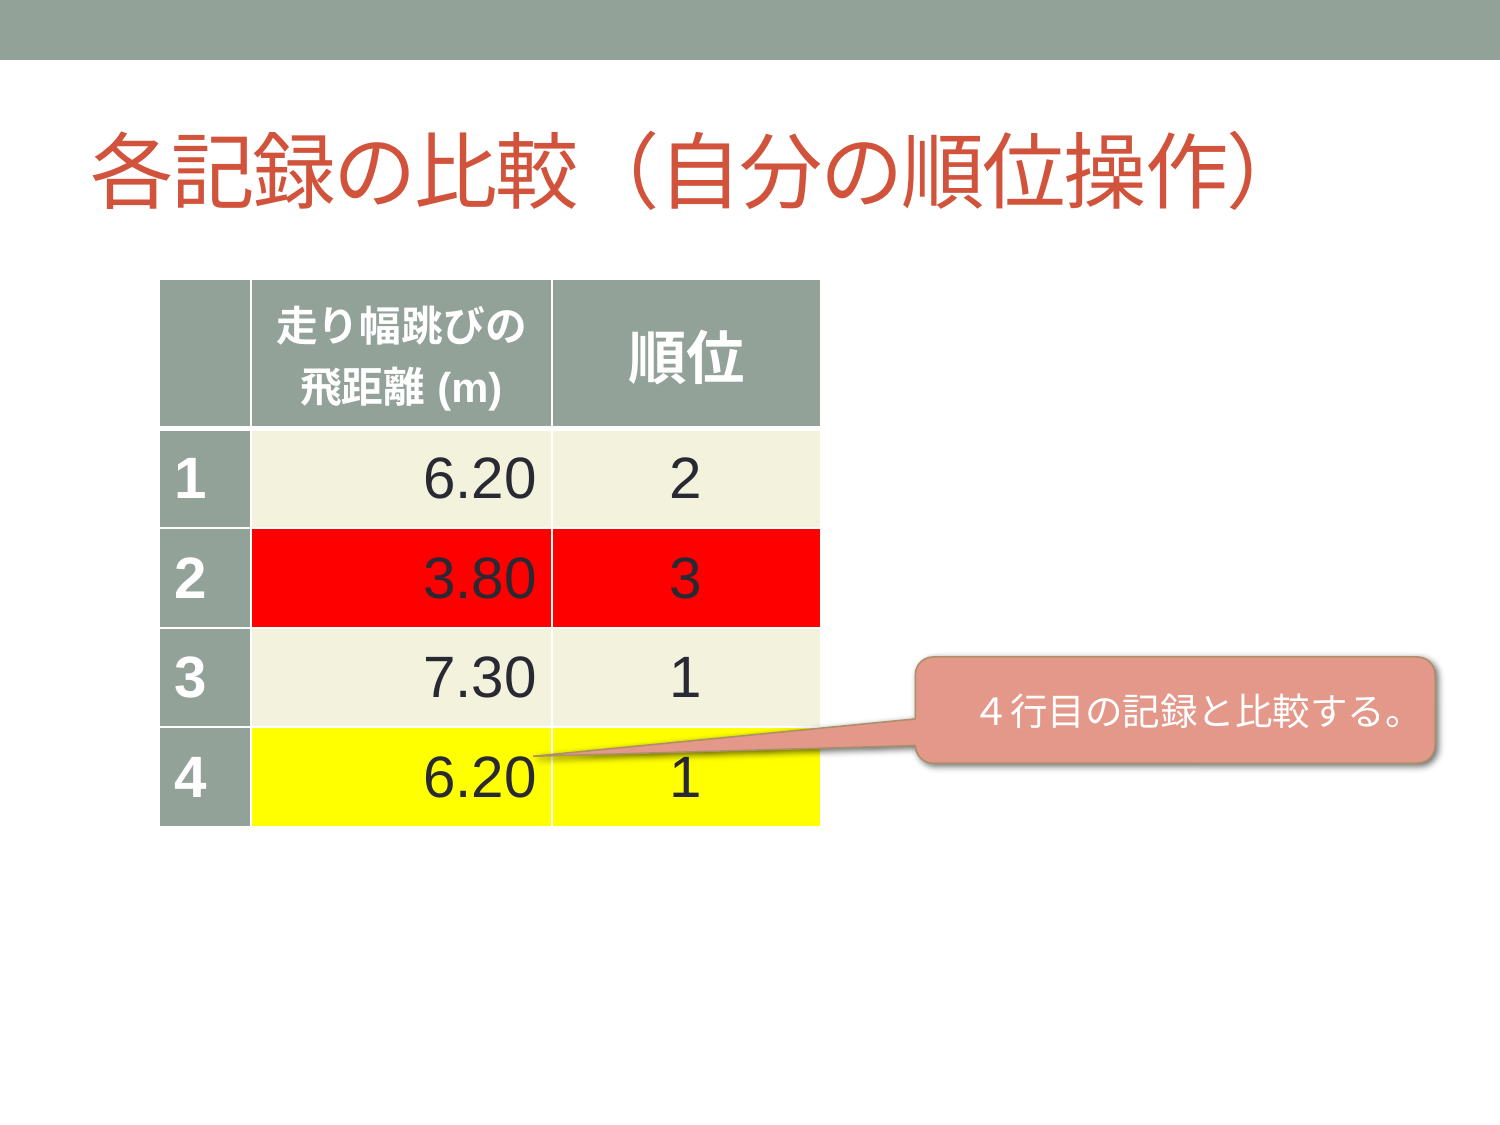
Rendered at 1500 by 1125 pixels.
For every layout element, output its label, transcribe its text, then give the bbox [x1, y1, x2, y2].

table_cell 6.20 [252, 728, 551, 826]
table_cell 1 [553, 757, 820, 826]
table_cell 7.30 [252, 629, 551, 726]
table_cell 3 [160, 629, 250, 726]
table_cell 1 [553, 728, 781, 751]
table_cell 1 [160, 431, 250, 527]
table_cell 6.20 [252, 431, 551, 527]
table_cell 2 [553, 431, 820, 527]
table_header 走り幅跳びの 飛距離(m) [252, 280, 551, 426]
table_cell 1 [553, 629, 820, 726]
table_header [160, 280, 250, 426]
table_header 順位 [553, 280, 820, 426]
table_cell 3 [553, 529, 820, 627]
text_box ４行目の記録と比較する。 [532, 656, 1436, 764]
title 各記録の比較（自分の順位操作） [75, 87, 1425, 250]
table_cell 3.80 [252, 529, 551, 627]
table_cell 2 [160, 529, 250, 627]
table_cell 4 [160, 728, 250, 826]
